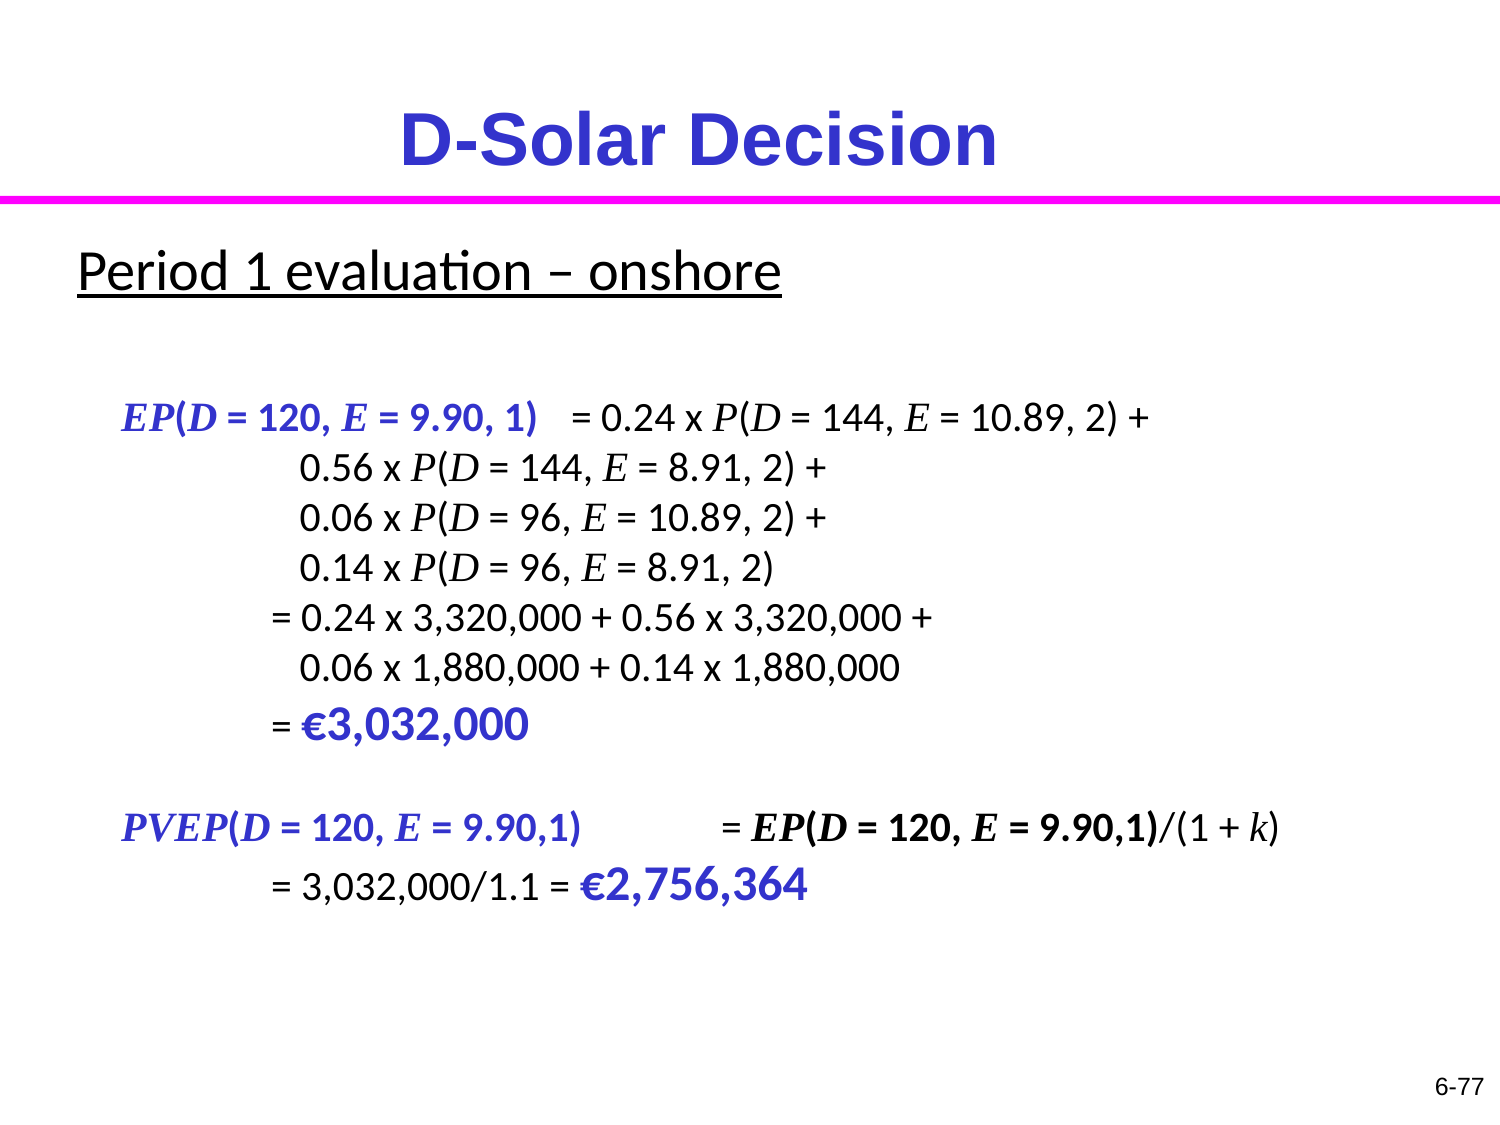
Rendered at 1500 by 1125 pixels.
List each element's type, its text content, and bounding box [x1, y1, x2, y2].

list Period 1 evaluation – onshore EP(D = 120, E = 9.90, 1) = 0.24 x P(D = 144, E = 10.89, 2) + 0.56 x P(D = 144, E = 8.91, 2) + 0.06 x P(D = 96, E = 10.89, 2) + 0.14 x P(D = 96, E = 8.91, 2) = 0.24 x 3,320,000 + 0.56 x 3,320,000 + 0.06 x 1,880,000 + 0.14 x 1,880,000 = €3,032,000 PVEP(D = 120, E = 9.90,1) = EP(D = 120, E = 9.90,1)/(1 + k) = 3,032,000/1.1 = €2,756,364 [62, 224, 1425, 1038]
slide_number 6-77 [1187, 1062, 1500, 1125]
title D-Solar Decision [62, 43, 1338, 188]
